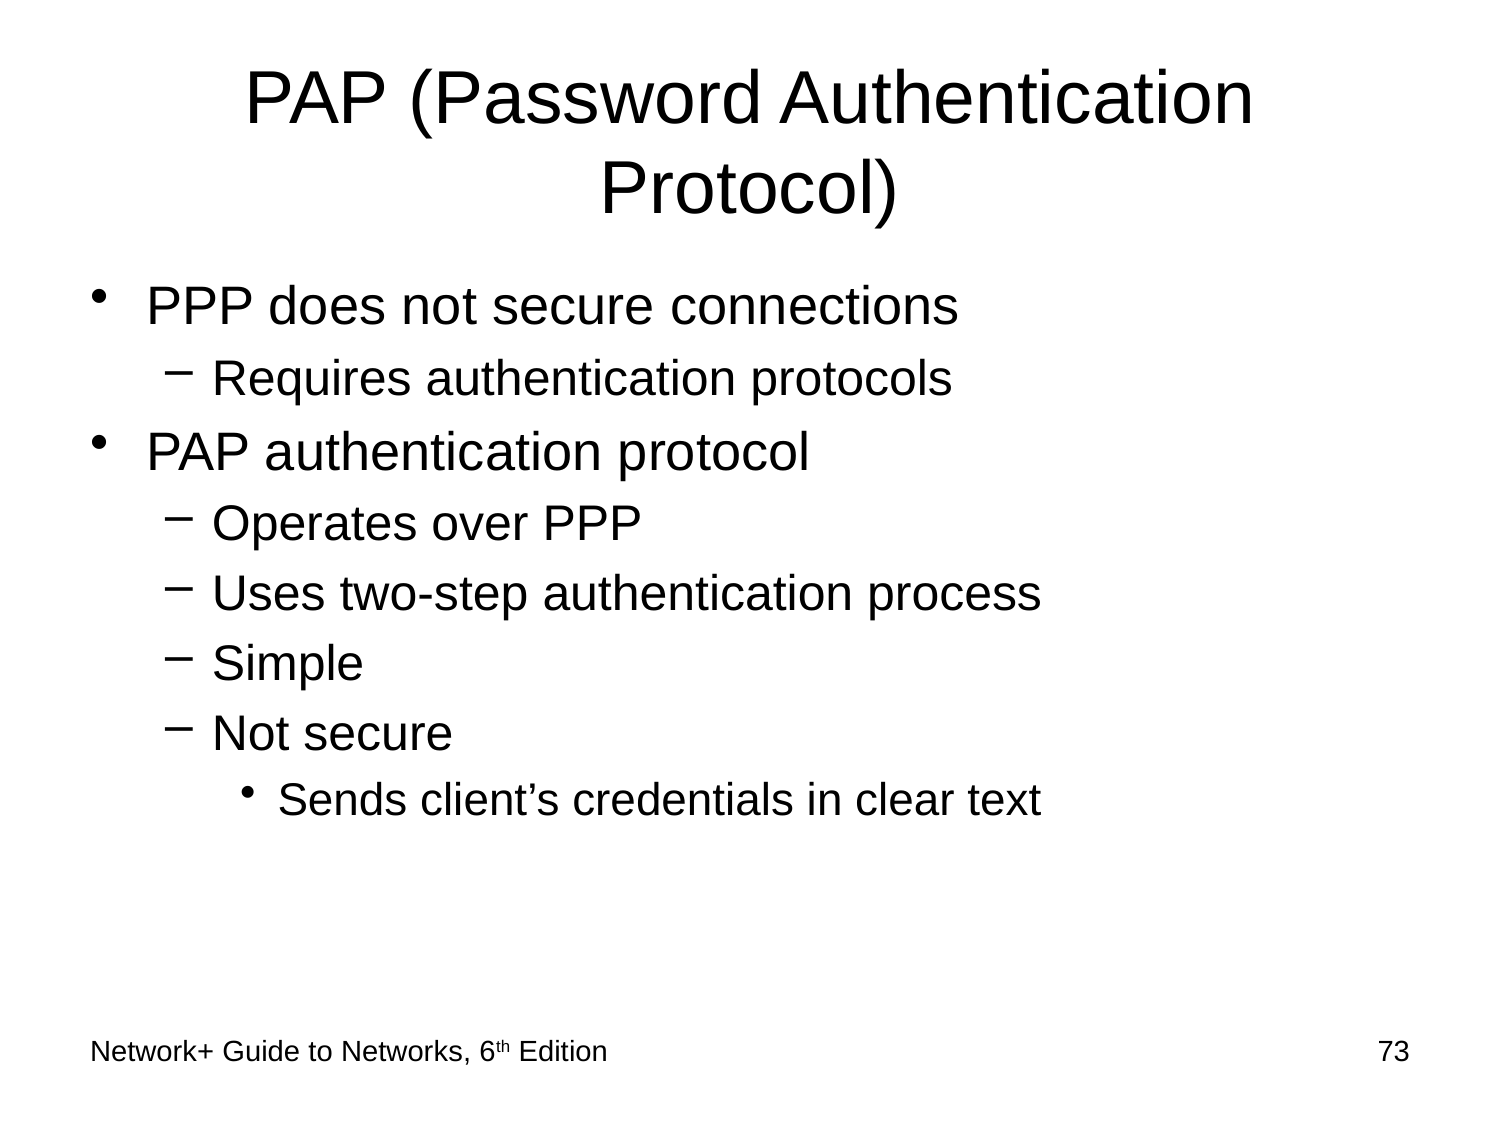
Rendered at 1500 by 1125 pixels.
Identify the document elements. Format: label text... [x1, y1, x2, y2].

title PAP (Password Authentication Protocol) [75, 45, 1425, 233]
footer Network+ Guide to Networks, 6th Edition [74, 1024, 988, 1103]
list PPP does not secure connections Requires authentication protocols PAP authentication protocol Operates over PPP Uses two-step authentication process Simple Not secure Sends client’s credentials in clear text [75, 262, 1425, 1005]
slide_number 73 [1074, 1024, 1426, 1103]
